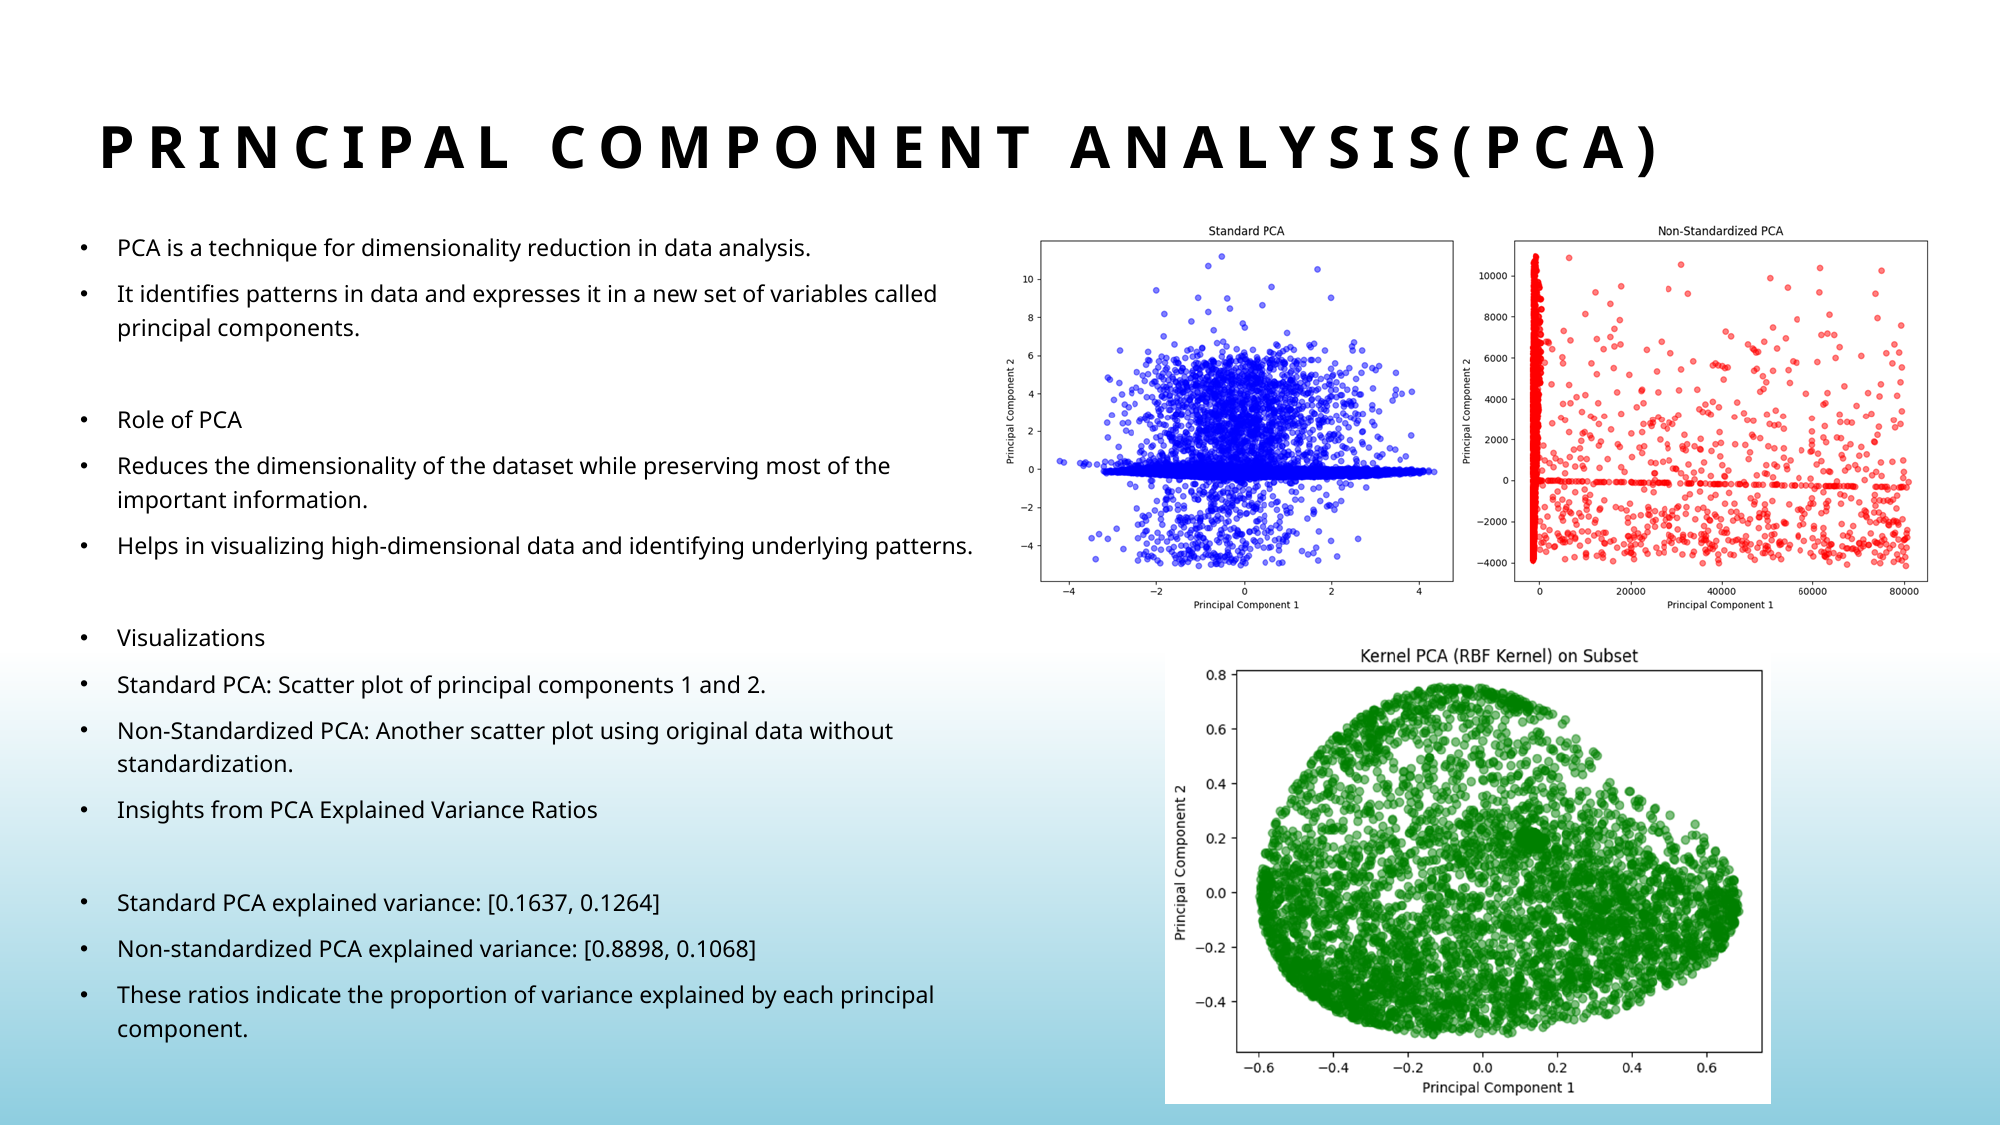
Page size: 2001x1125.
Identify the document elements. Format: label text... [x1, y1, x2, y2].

list PCA is a technique for dimensionality reduction in data analysis. It identifies patterns in data and expresses it in a new set of variables called principal components. Role of PCA Reduces the dimensionality of the dataset while preserving most of the important information. Helps in visualizing high-dimensional data and identifying underlying patterns. Visualizations Standard PCA: Scatter plot of principal components 1 and 2. Non-Standardized PCA: Another scatter plot using original data without standardization. Insights from PCA Explained Variance Ratios Standard PCA explained variance: [0.1637, 0.1264] Non-standardized PCA explained variance: [0.8898, 0.1068] These ratios indicate the proportion of variance explained by each principal component. [64, 220, 1000, 1093]
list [1000, 219, 1933, 616]
title Principal component analysis(pca) [83, 0, 1771, 188]
picture [1165, 638, 1771, 1104]
